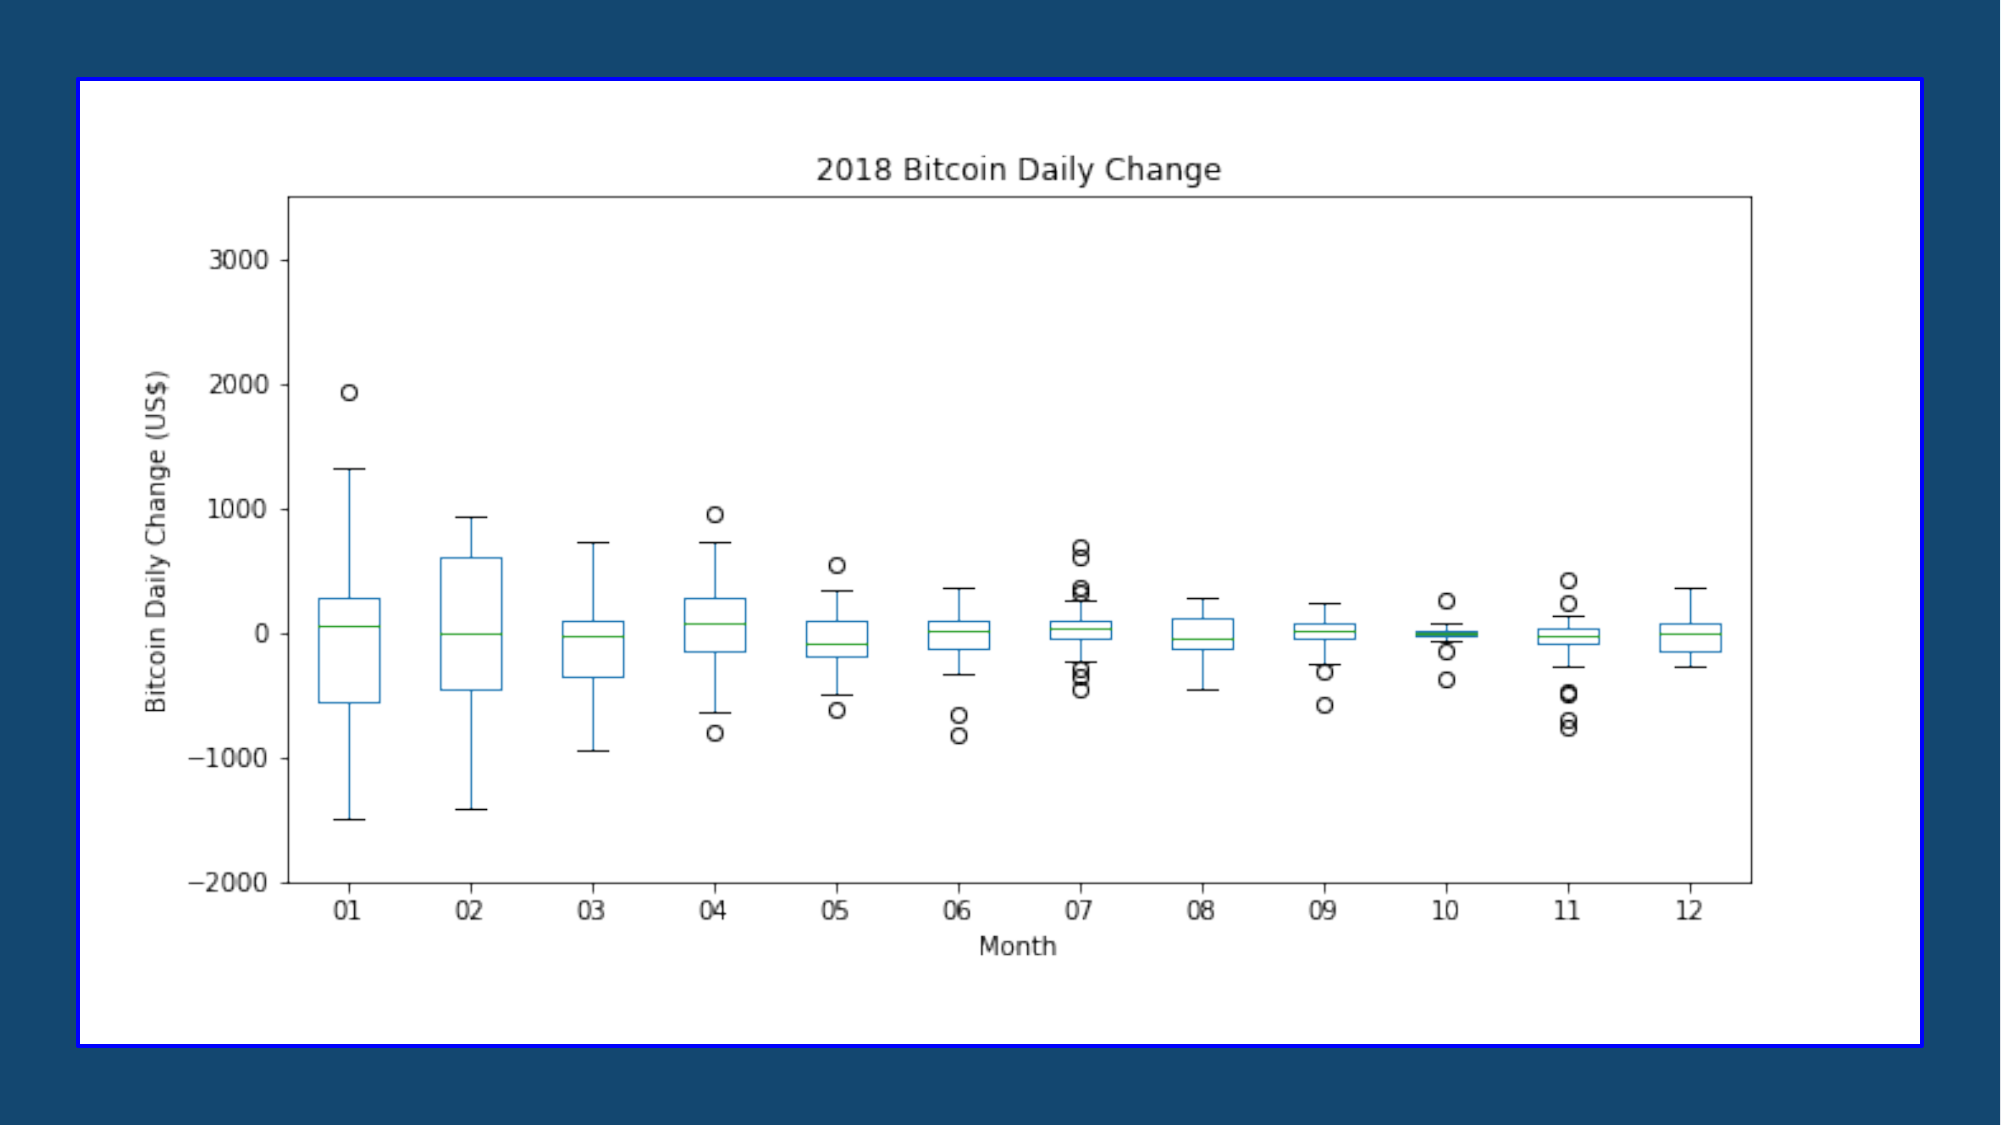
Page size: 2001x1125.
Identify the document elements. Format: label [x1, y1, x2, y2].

text_box [77, 77, 1923, 1048]
text_box [0, 0, 2000, 1125]
picture [105, 105, 1895, 1020]
